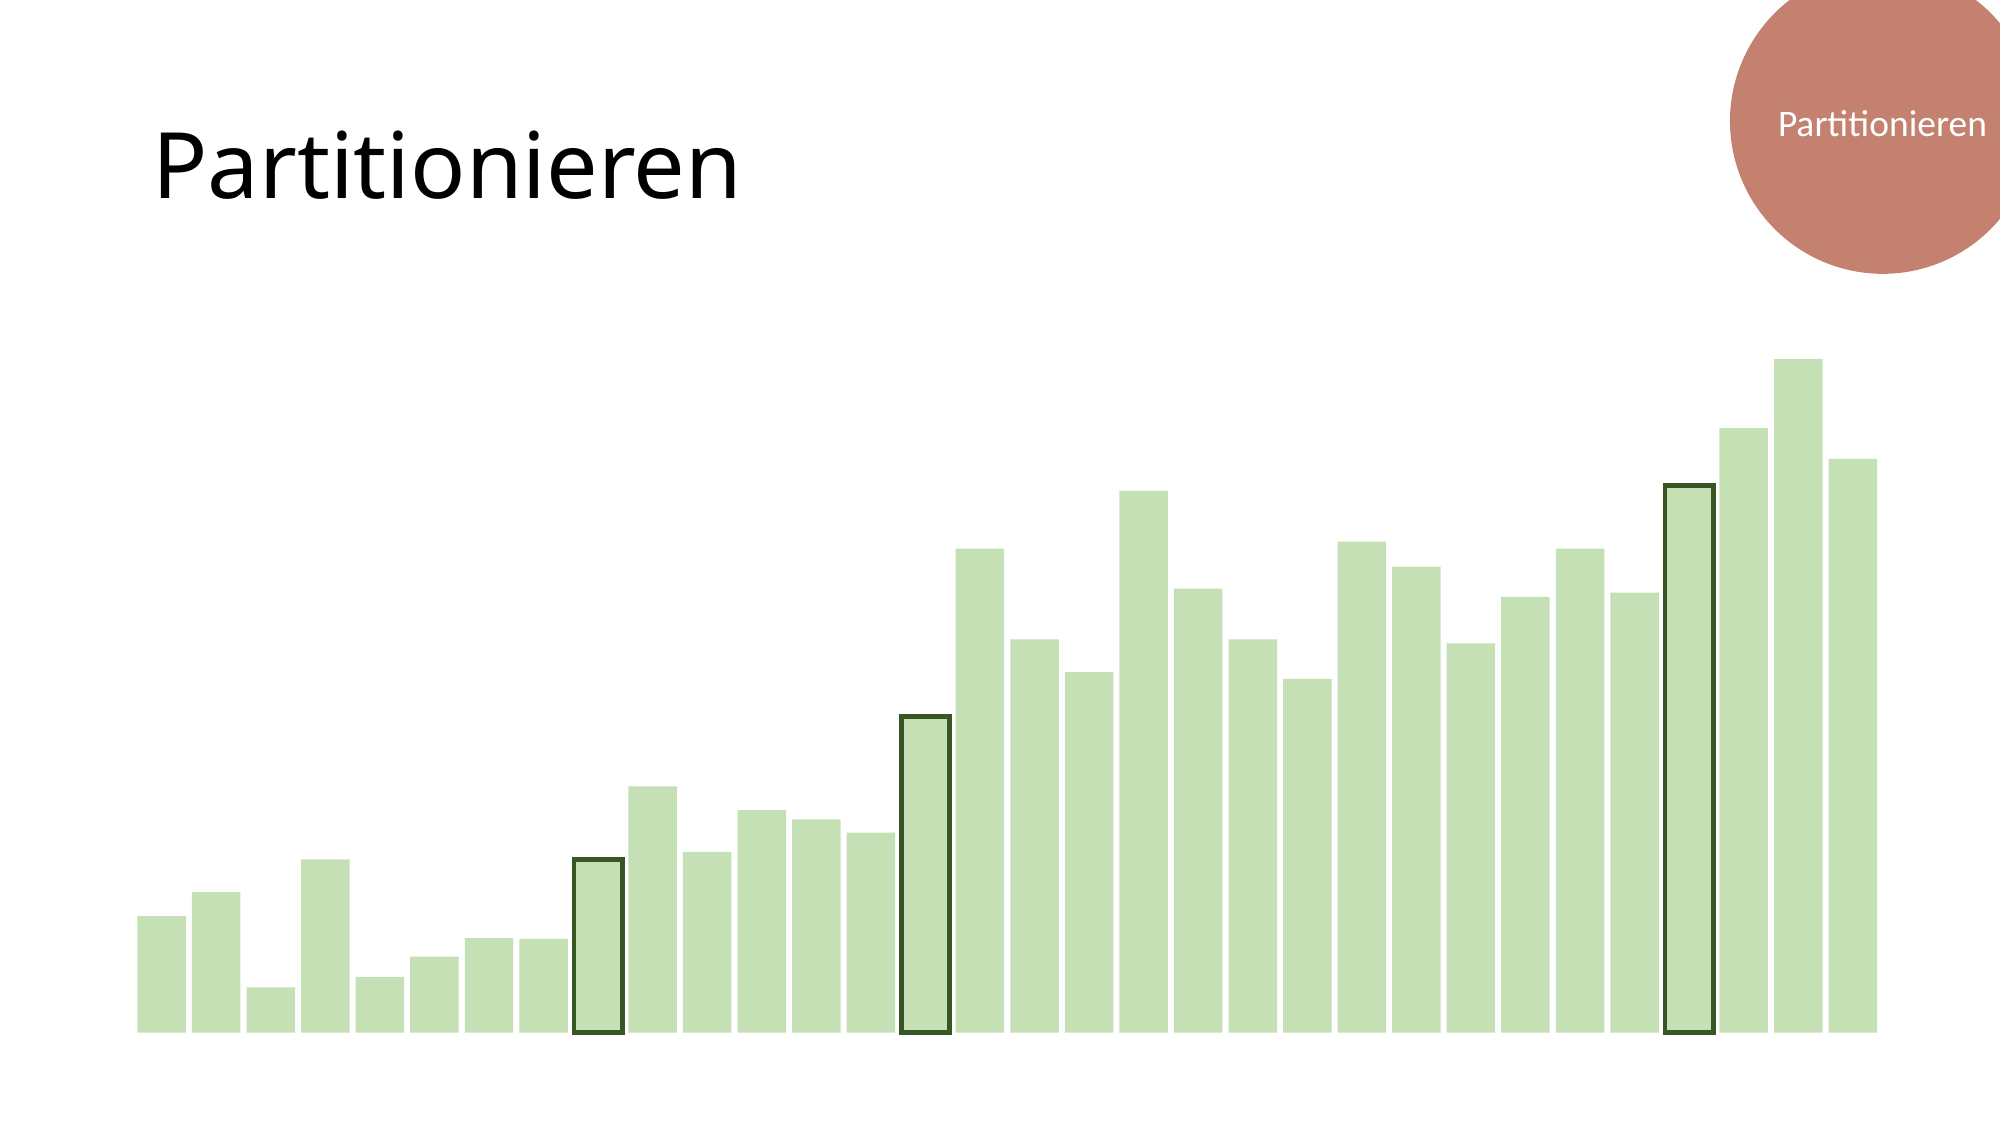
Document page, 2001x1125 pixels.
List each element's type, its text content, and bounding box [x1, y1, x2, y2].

text_box [1664, 485, 1714, 1034]
text_box [1718, 427, 1769, 1034]
title Partitionieren [137, 59, 1863, 278]
text_box [1446, 642, 1496, 1034]
text_box [1118, 490, 1169, 1034]
text_box [518, 938, 569, 1034]
text_box [464, 937, 514, 1034]
text_box [246, 986, 296, 1034]
text_box [1828, 458, 1878, 1034]
text_box [627, 785, 678, 1034]
text_box [191, 891, 242, 1034]
text_box [1337, 541, 1387, 1034]
text_box Partitionieren [1728, 0, 2000, 275]
text_box [900, 715, 951, 1034]
text_box [1500, 596, 1551, 1034]
text_box [573, 859, 623, 1034]
text_box [1064, 671, 1114, 1034]
text_box [1609, 592, 1660, 1034]
text_box [846, 832, 896, 1034]
text_box [1227, 638, 1278, 1034]
text_box [1391, 566, 1442, 1034]
text_box [1282, 678, 1333, 1034]
text_box [737, 809, 787, 1034]
text_box [682, 851, 732, 1034]
text_box [409, 956, 460, 1034]
text_box [1173, 588, 1223, 1034]
text_box [355, 976, 405, 1034]
text_box [955, 547, 1005, 1034]
text_box [1555, 547, 1605, 1034]
text_box [136, 915, 187, 1034]
text_box [1009, 638, 1060, 1034]
text_box [300, 858, 351, 1034]
text_box [791, 818, 842, 1034]
text_box [1773, 358, 1824, 1034]
